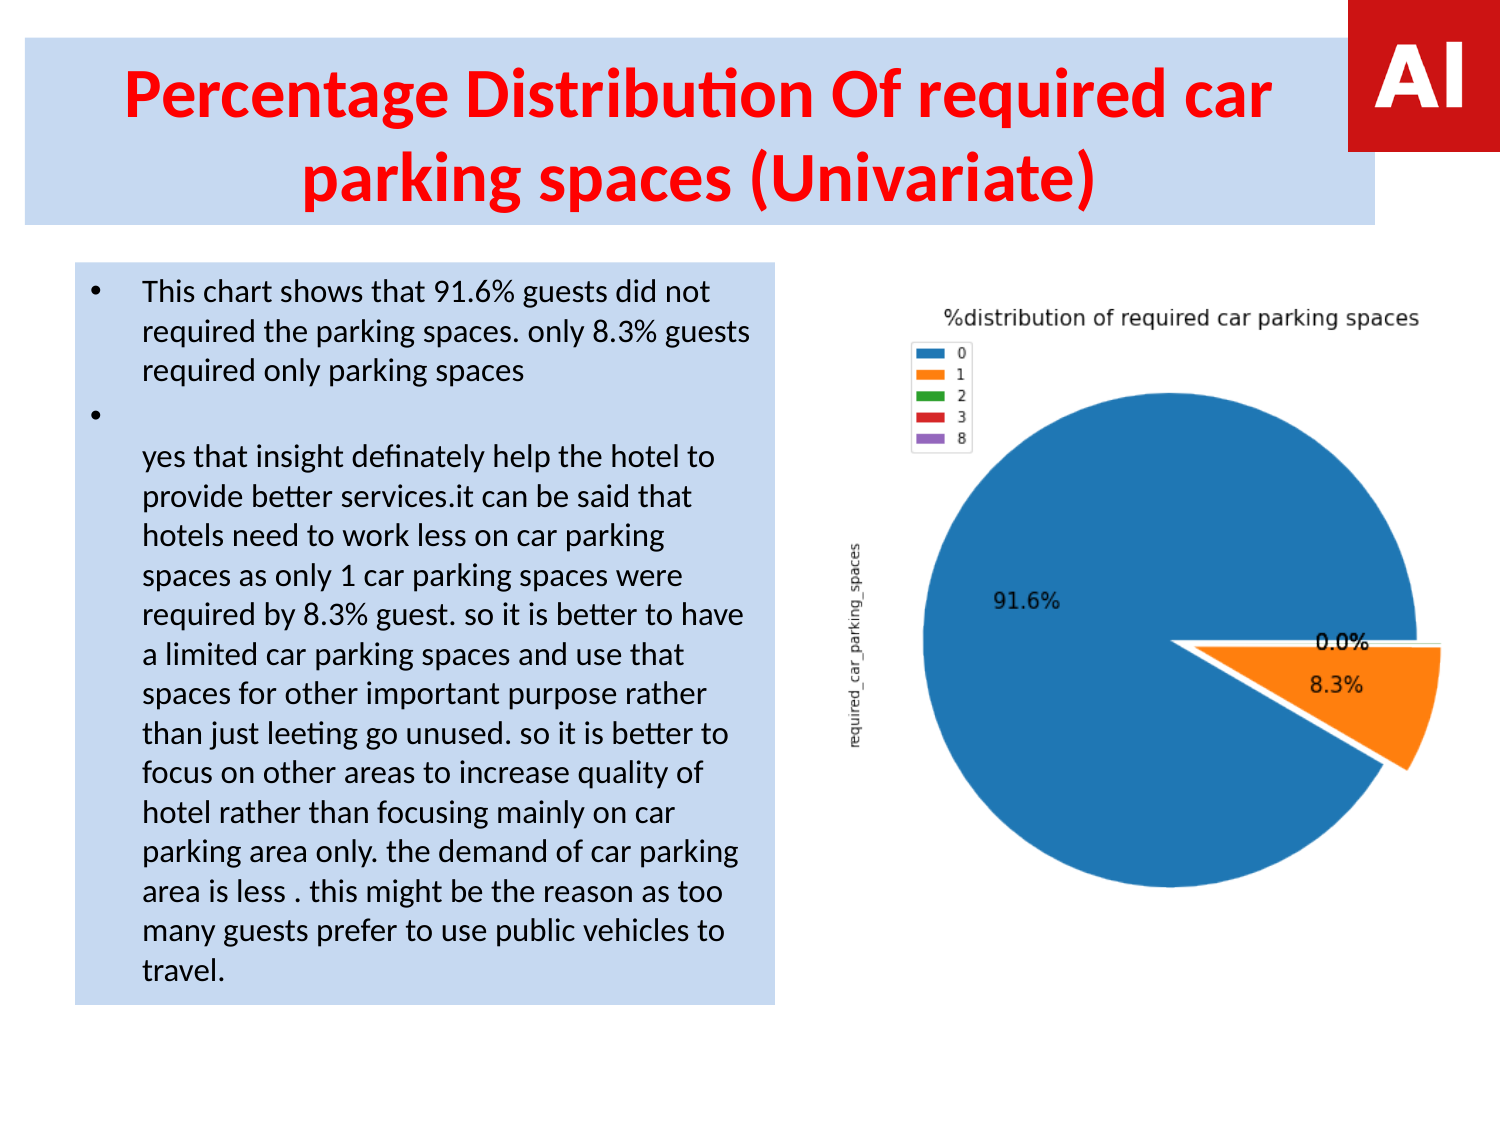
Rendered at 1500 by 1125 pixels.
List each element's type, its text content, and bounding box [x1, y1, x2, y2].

title Percentage Distribution Of required car parking spaces (Univariate) [24, 37, 1375, 225]
list This chart shows that 91.6% guests did not required the parking spaces. only 8.3% guests required only parking spaces yes that insight definately help the hotel to provide better services.it can be said that hotels need to work less on car parking spaces as only 1 car parking spaces were required by 8.3% guest. so it is better to have a limited car parking spaces and use that spaces for other important purpose rather than just leeting go unused. so it is better to focus on other areas to increase quality of hotel rather than focusing mainly on car parking area only. the demand of car parking area is less . this might be the reason as too many guests prefer to use public vehicles to travel. [75, 262, 775, 1005]
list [837, 299, 1500, 963]
picture [1348, 0, 1500, 152]
